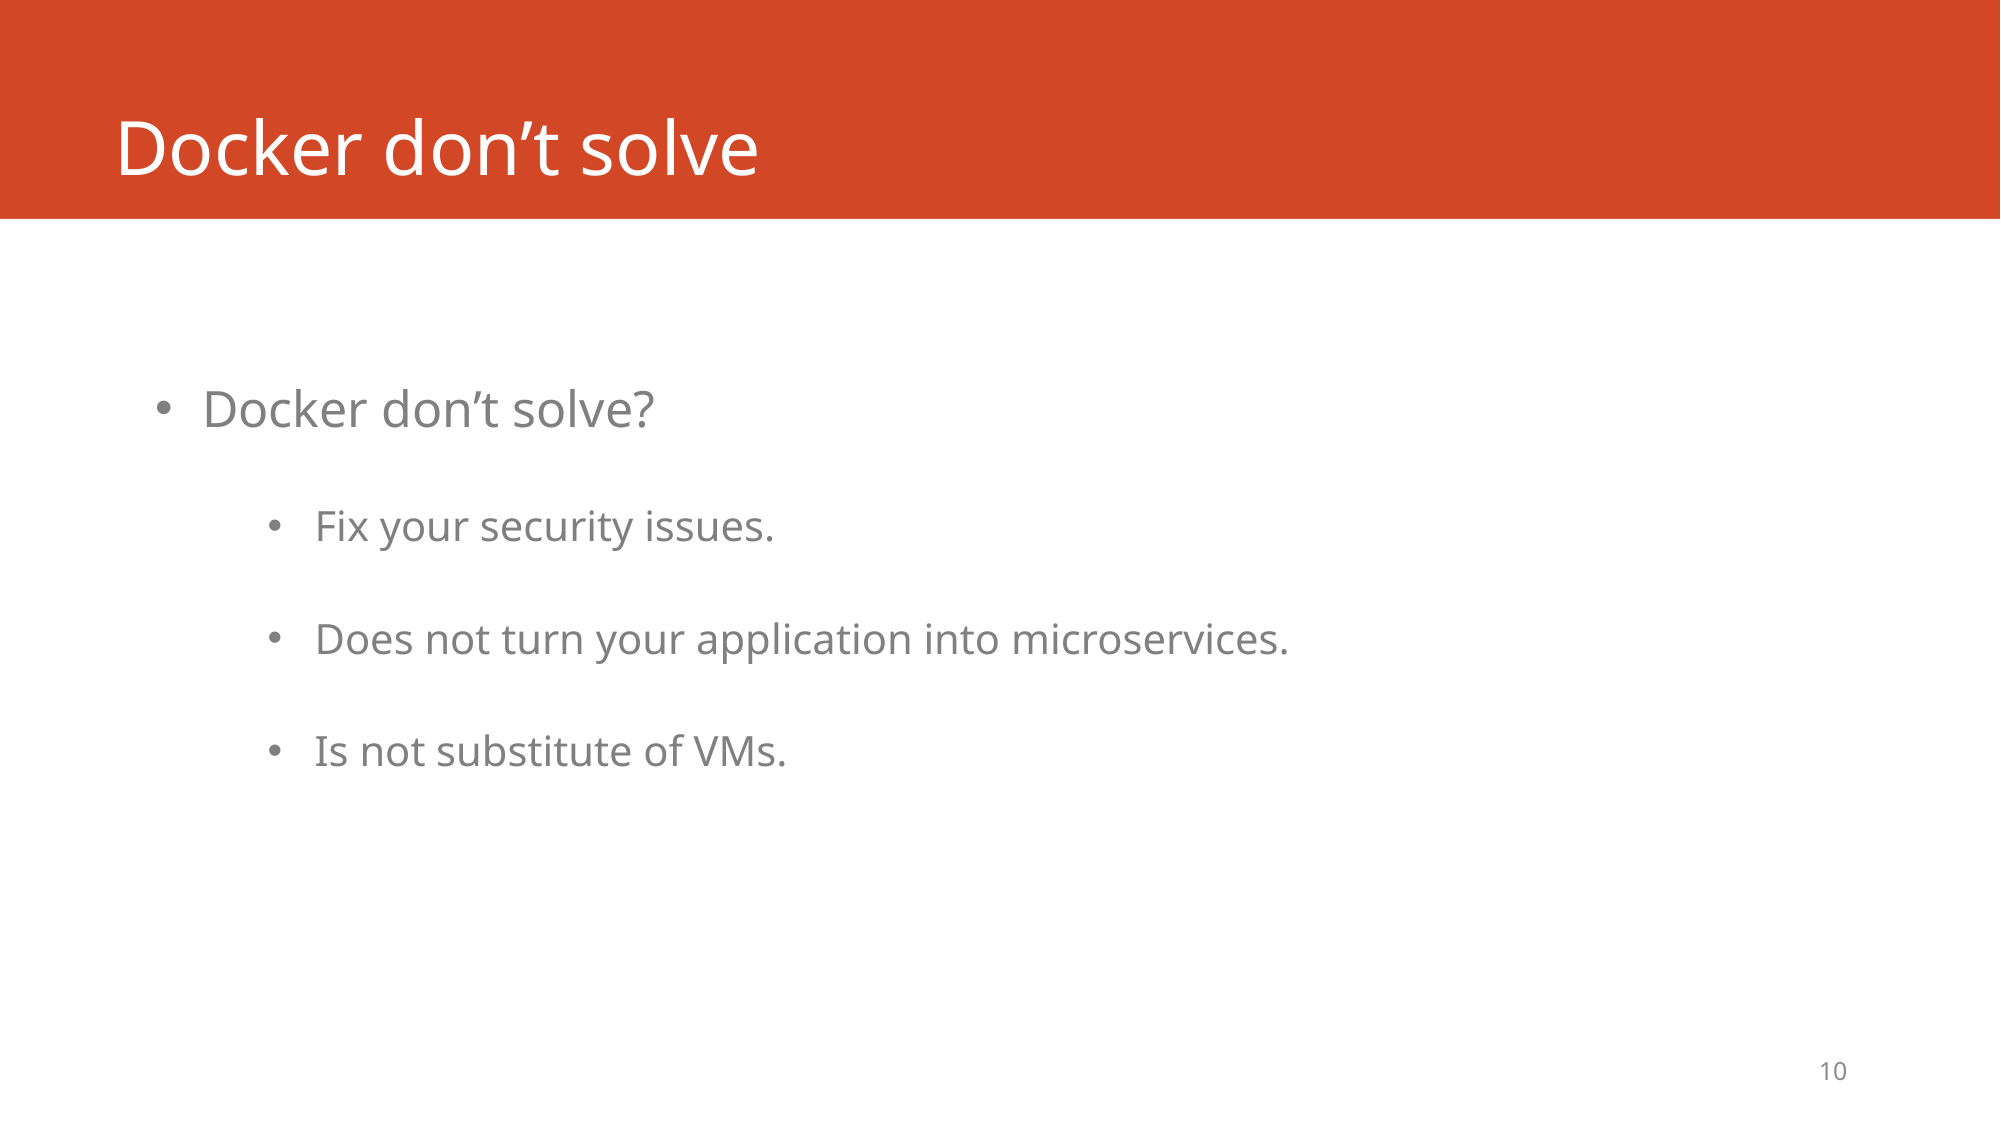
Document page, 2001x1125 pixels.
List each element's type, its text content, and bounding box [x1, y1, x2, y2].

list Docker don’t solve? Fix your security issues. Does not turn your application into microservices. Is not substitute of VMs. [140, 339, 1885, 1054]
slide_number 10 [1325, 1042, 1863, 1103]
title Docker don’t solve [99, 0, 1863, 199]
